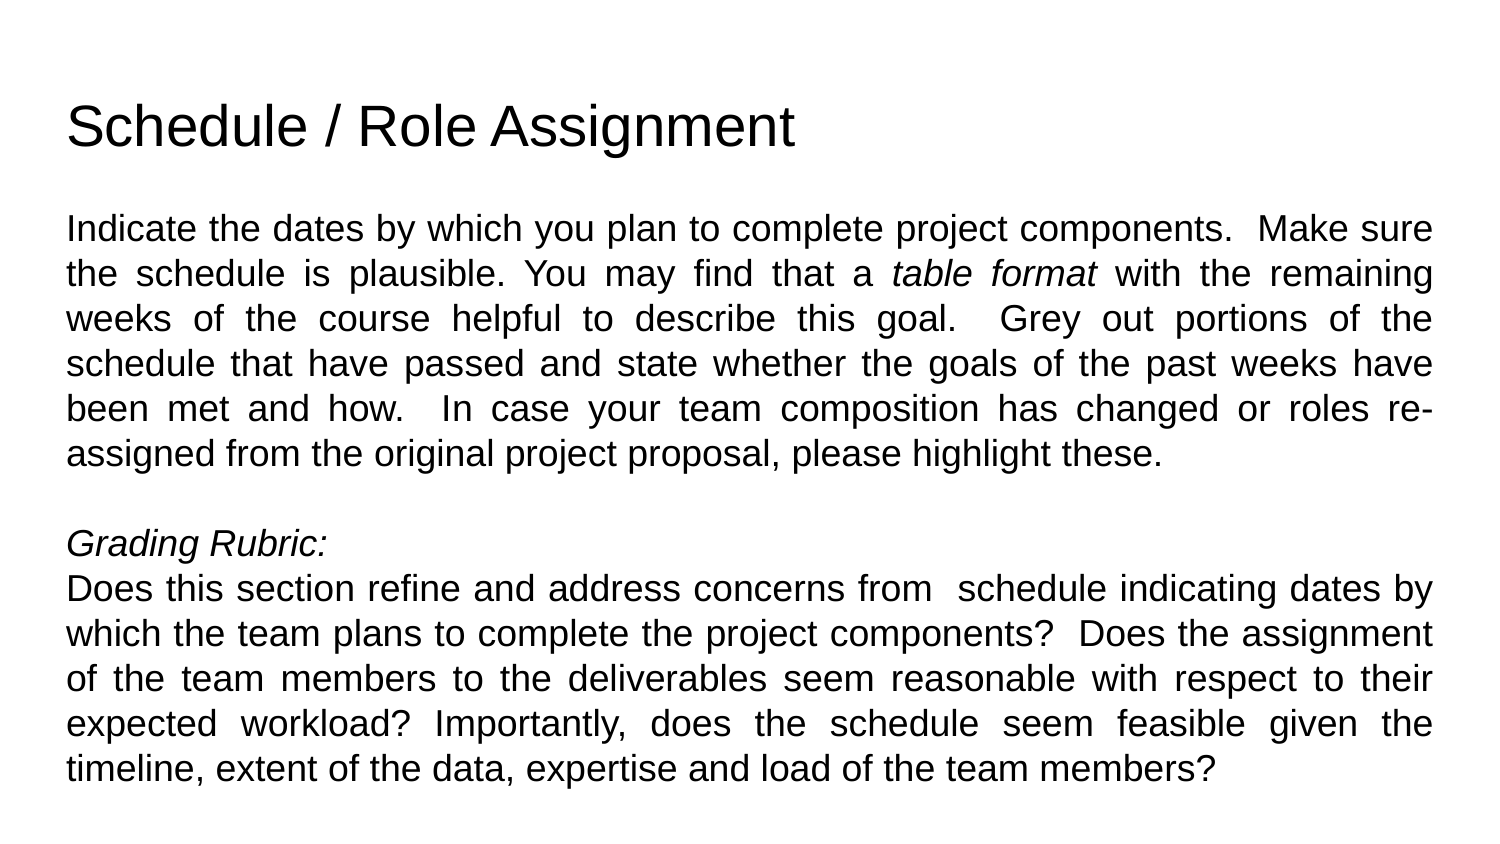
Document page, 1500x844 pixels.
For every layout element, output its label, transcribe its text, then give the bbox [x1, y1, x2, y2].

title Schedule / Role Assignment [51, 72, 1449, 167]
list Indicate the dates by which you plan to complete project components. Make sure the schedule is plausible. You may find that a table format with the remaining weeks of the course helpful to describe this goal. Grey out portions of the schedule that have passed and state whether the goals of the past weeks have been met and how. In case your team composition has changed or roles re-assigned from the original project proposal, please highlight these. Grading Rubric: Does this section refine and address concerns from schedule indicating dates by which the team plans to complete the project components? Does the assignment of the team members to the deliverables seem reasonable with respect to their expected workload? Importantly, does the schedule seem feasible given the timeline, extent of the data, expertise and load of the team members? [51, 189, 1449, 750]
